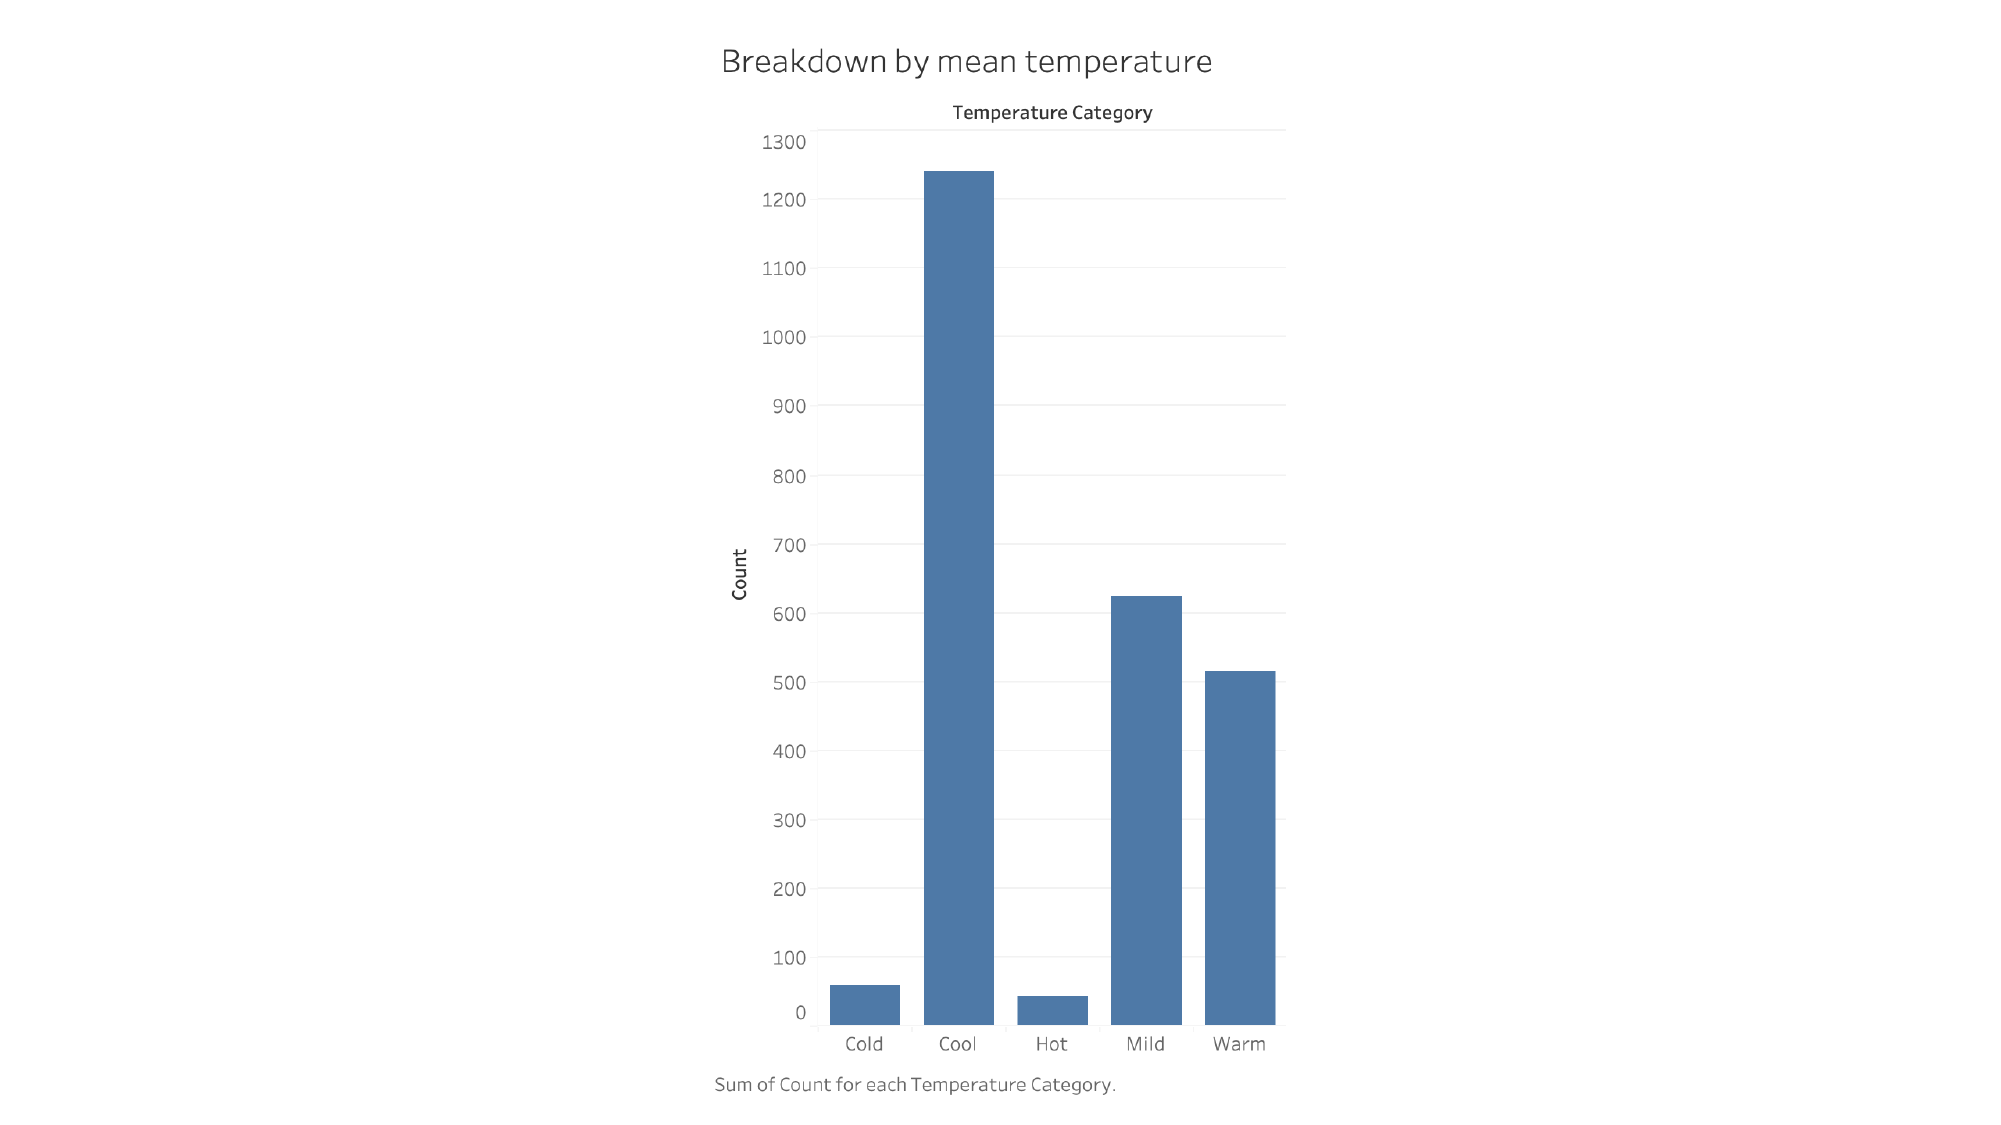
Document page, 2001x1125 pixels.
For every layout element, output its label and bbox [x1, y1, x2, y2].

picture [713, 28, 1286, 1097]
